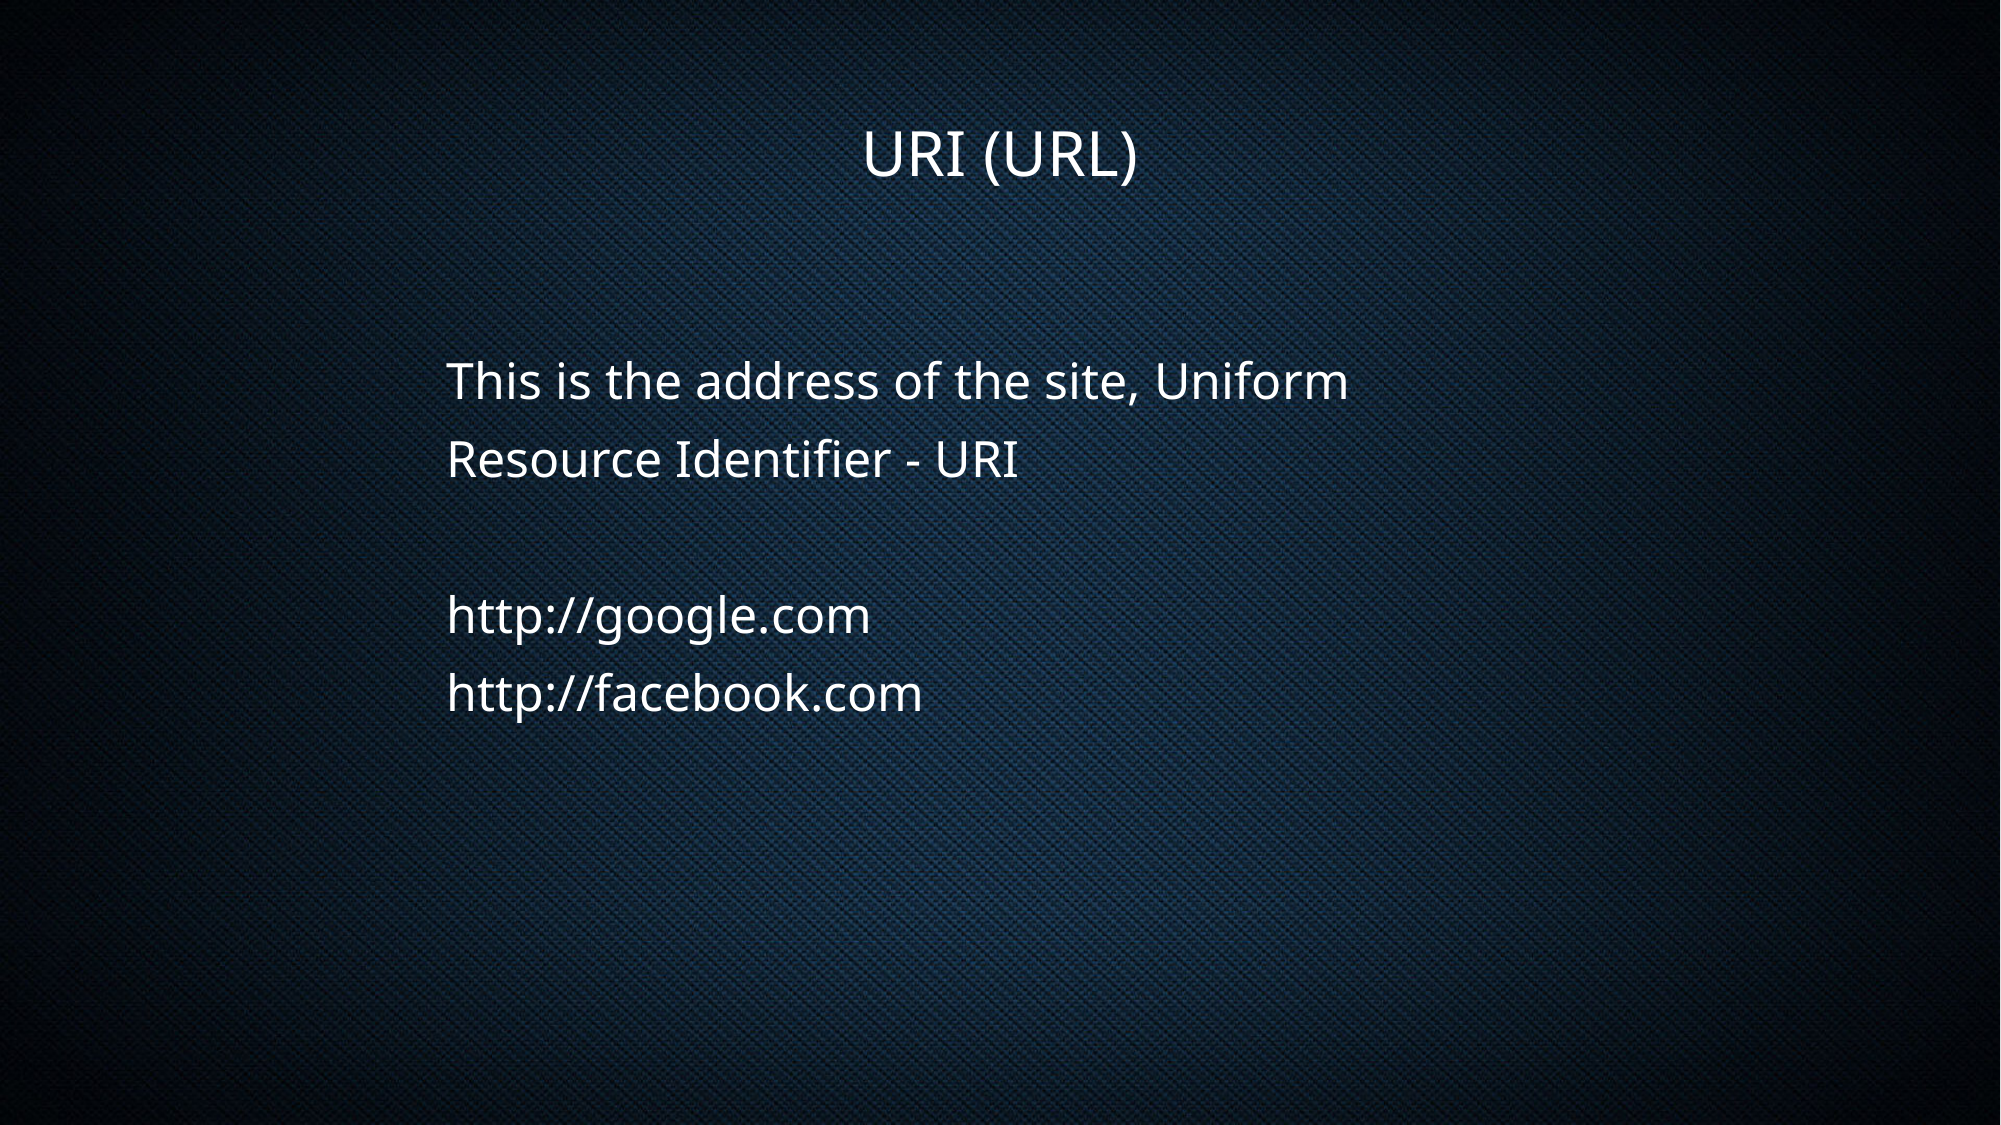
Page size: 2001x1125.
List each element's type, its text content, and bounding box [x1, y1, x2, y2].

text_box This is the address of the site, Uniform Resource Identifier - URI http://google.com http://facebook.com [431, 324, 1490, 730]
text_box URI (URL) [642, 106, 1358, 197]
picture [0, 0, 2001, 1125]
